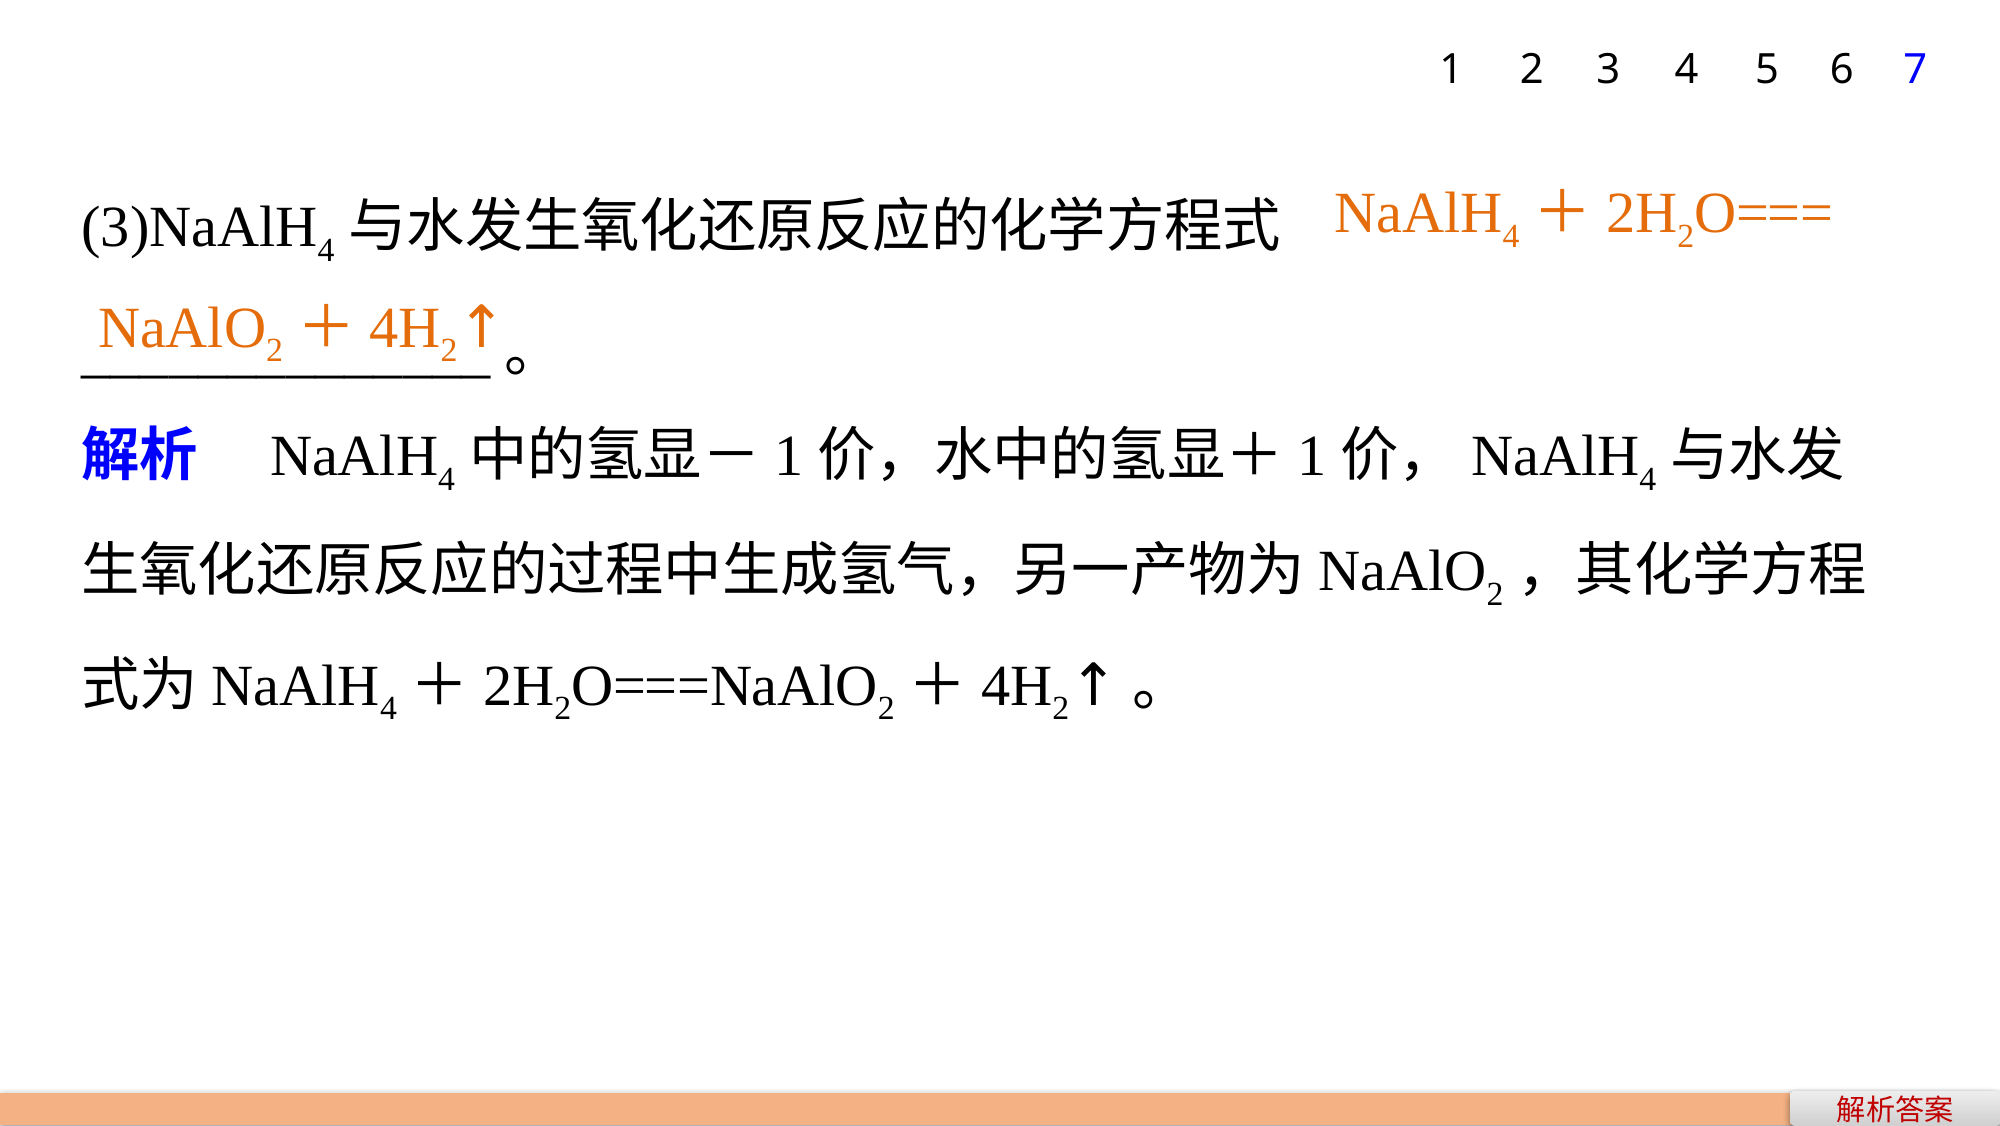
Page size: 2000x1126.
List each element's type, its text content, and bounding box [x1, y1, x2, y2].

text_box 6 [1811, 19, 1873, 114]
text_box 4 [1654, 19, 1720, 114]
text_box 2 [1501, 19, 1563, 114]
text_box [0, 1092, 1787, 1126]
text_box NaAlO2＋4H2↑ [83, 281, 522, 376]
text_box 3 [1579, 19, 1637, 114]
text_box 解析答案 [1788, 1089, 2000, 1126]
text_box 1 [1418, 19, 1484, 114]
text_box (3)NaAlH4与水发生氧化还原反应的化学方程式 ______________。 解析 NaAlH4中的氢显－1价，水中的氢显＋1价，NaAlH4与水发生氧化还原反应的过程中生成氢气，另一产物为NaAlO2，其化学方程式为NaAlH4＋2H2O===NaAlO2＋4H2↑。 [66, 146, 1902, 734]
text_box NaAlH4＋2H2O=== [1320, 167, 1848, 262]
text_box 5 [1736, 19, 1798, 114]
text_box 7 [1884, 19, 1946, 114]
